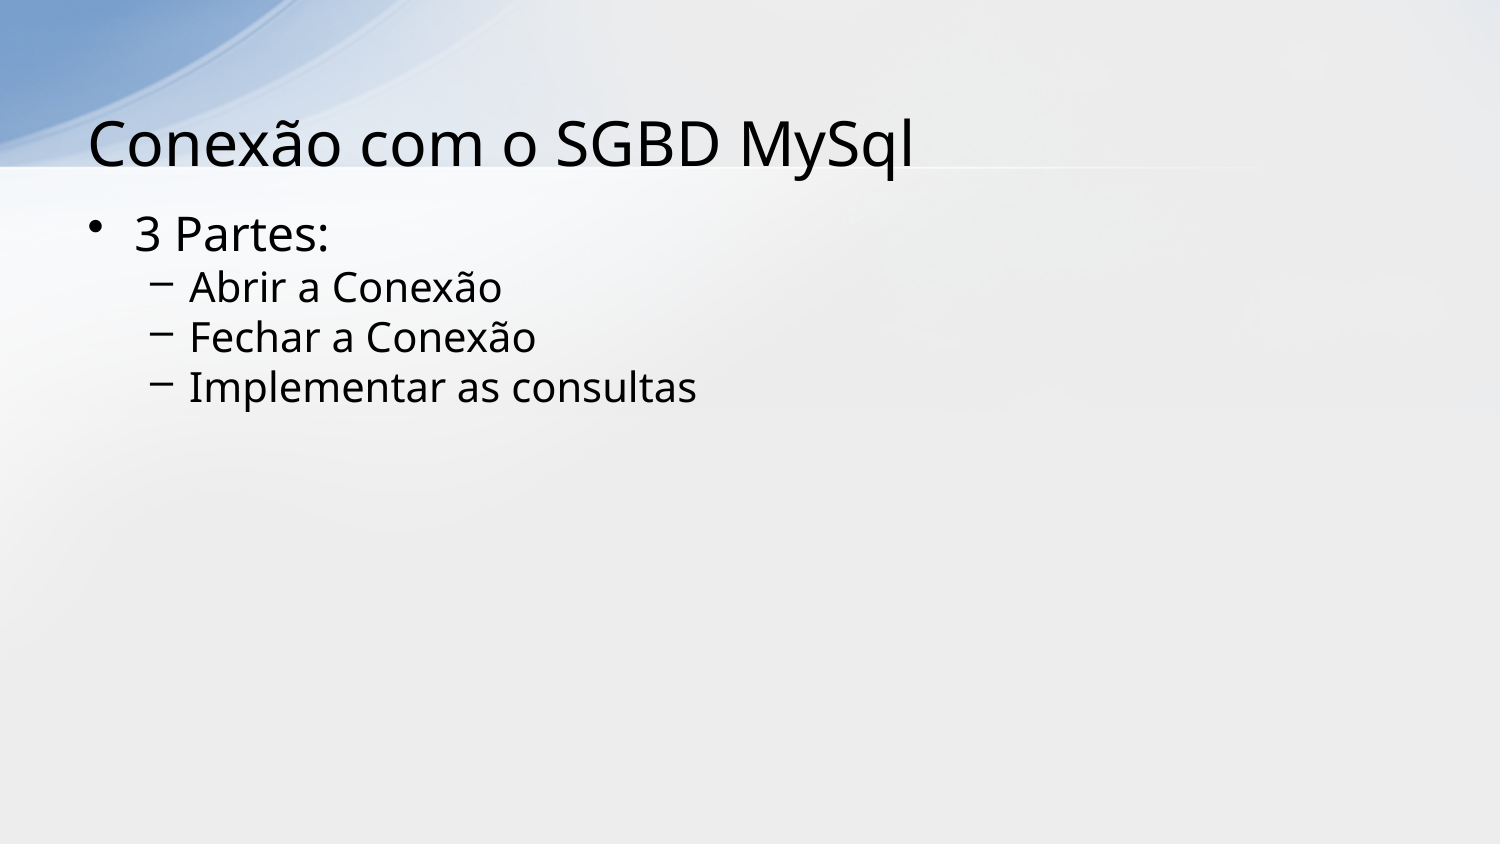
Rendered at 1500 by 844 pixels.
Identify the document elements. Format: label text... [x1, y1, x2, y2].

title Conexão com o SGBD MySql [75, 44, 1425, 185]
list 3 Partes: Abrir a Conexão Fechar a Conexão Implementar as consultas [75, 196, 1425, 754]
picture [0, 0, 1500, 844]
